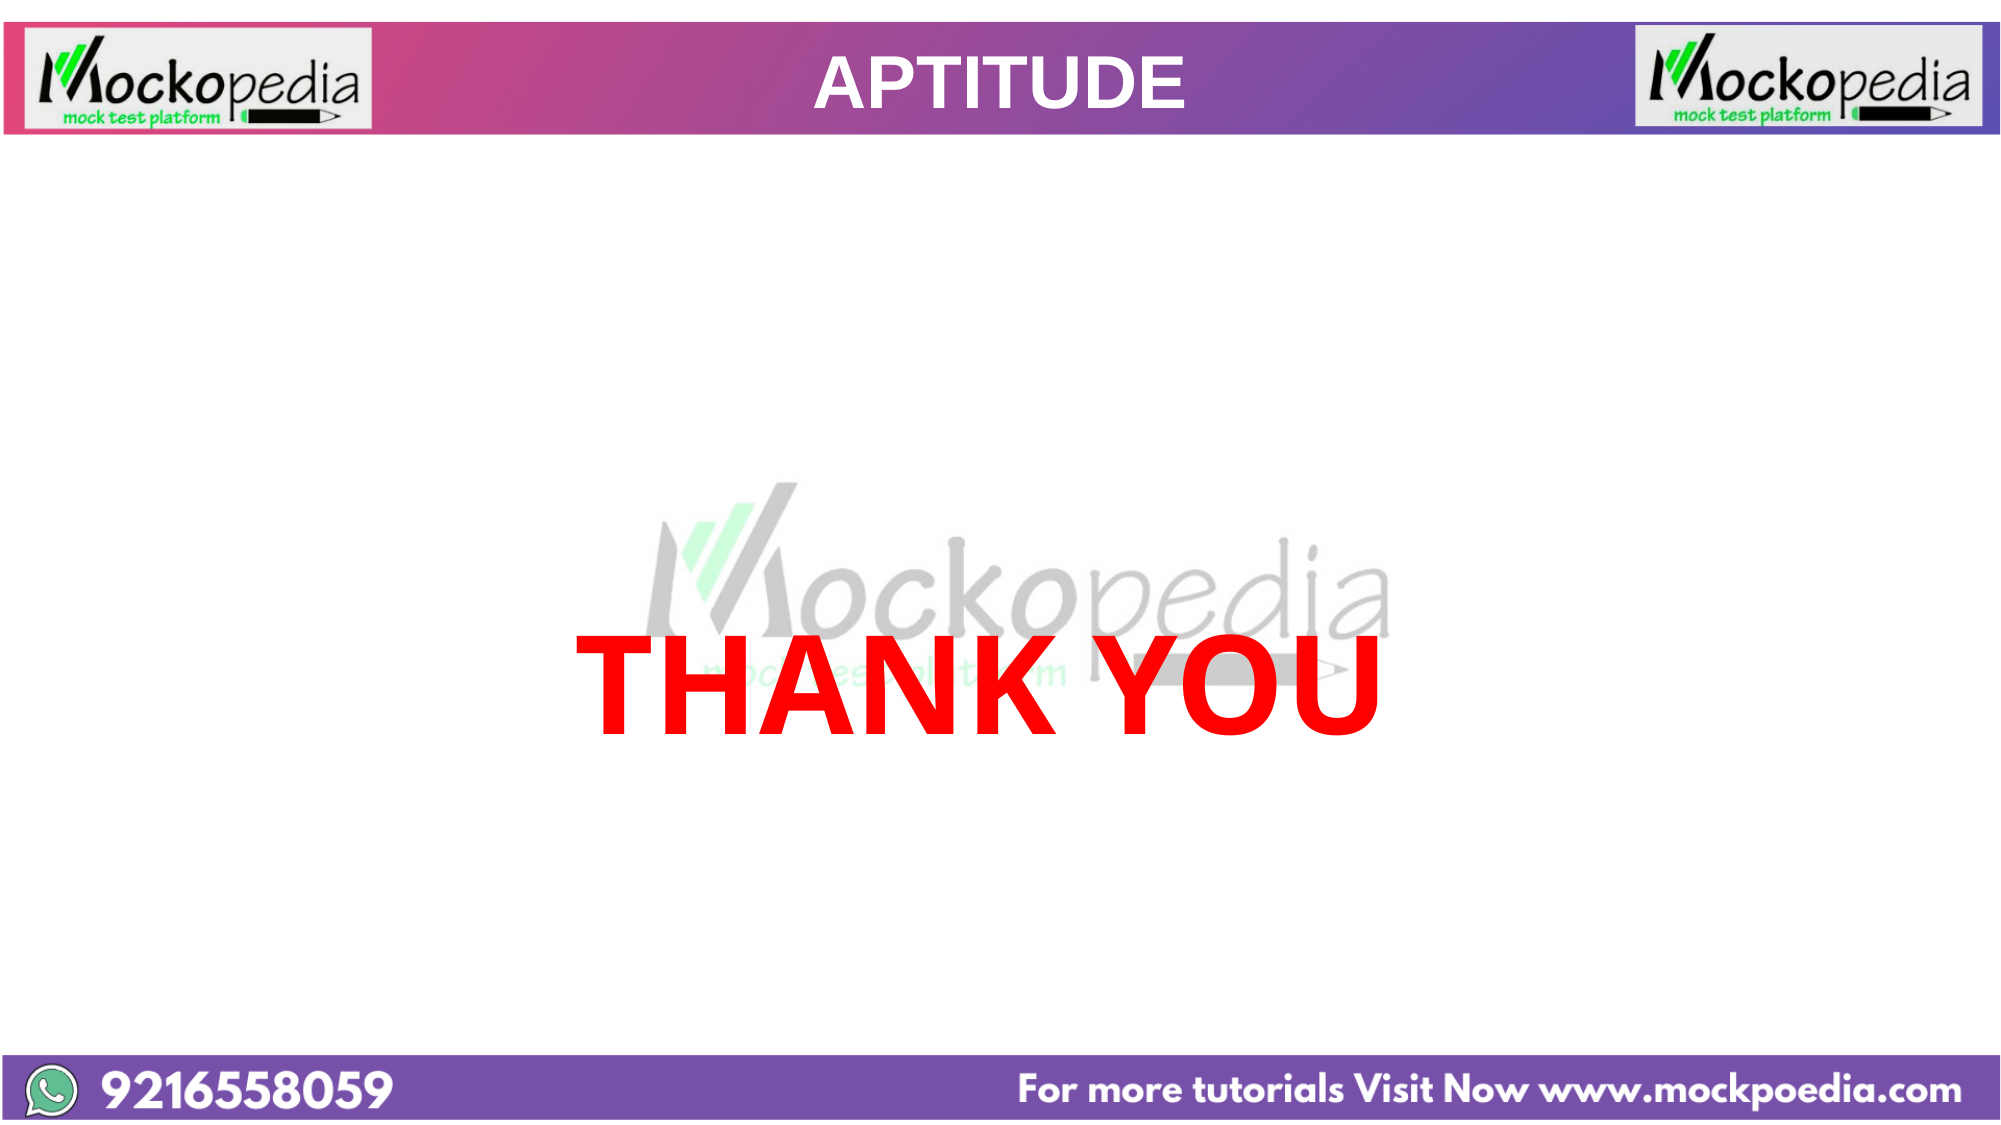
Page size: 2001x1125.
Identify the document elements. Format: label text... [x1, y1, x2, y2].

title APTITUDE [41, 31, 1959, 142]
list THANK YOU [50, 194, 1950, 1026]
picture [0, 0, 2001, 1125]
